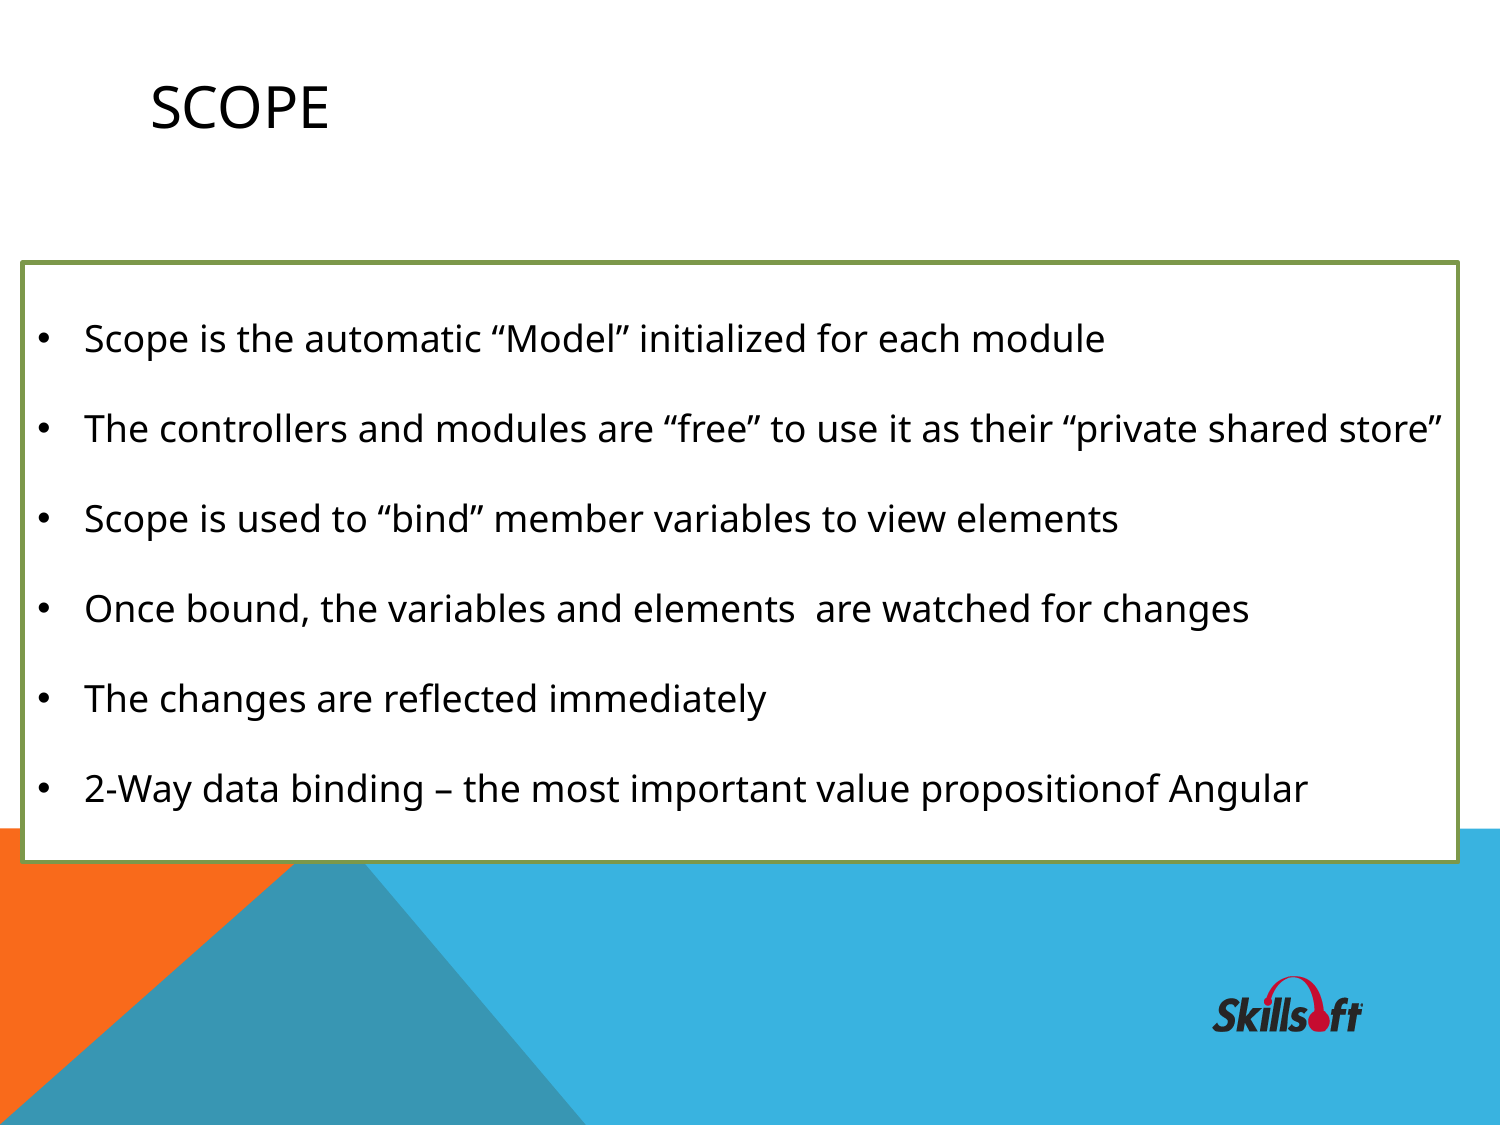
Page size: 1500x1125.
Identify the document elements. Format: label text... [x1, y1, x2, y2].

picture [1212, 976, 1363, 1032]
text_box Scope is the automatic “Model” initialized for each module The controllers and modules are “free” to use it as their “private shared store” Scope is used to “bind” member variables to view elements Once bound, the variables and elements are watched for changes The changes are reflected immediately 2-Way data binding – the most important value propositionof Angular [20, 260, 1460, 864]
title Scope [135, 60, 1369, 150]
